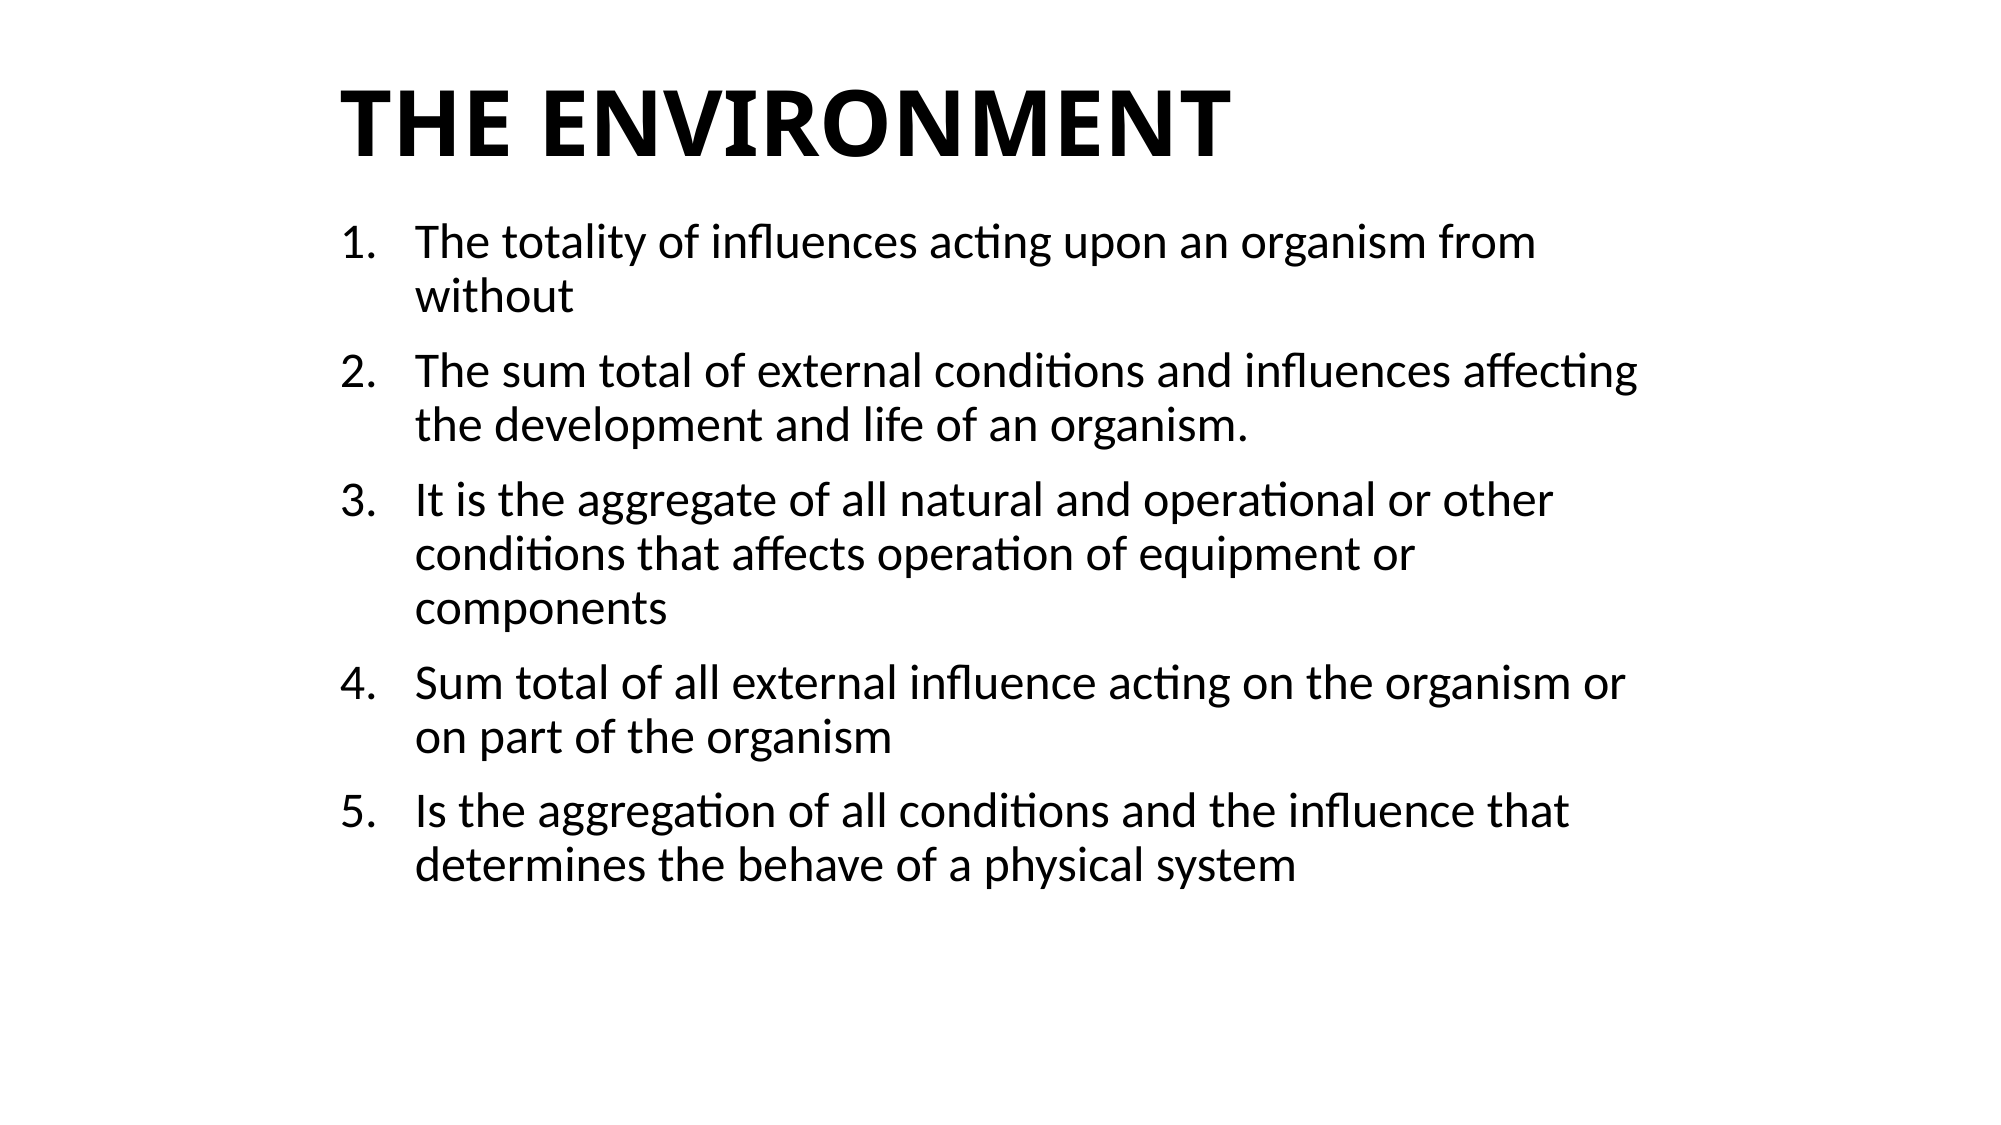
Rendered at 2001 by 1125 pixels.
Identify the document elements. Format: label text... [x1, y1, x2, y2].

list The totality of influences acting upon an organism from without The sum total of external conditions and influences affecting the development and life of an organism. It is the aggregate of all natural and operational or other conditions that affects operation of equipment or components Sum total of all external influence acting on the organism or on part of the organism Is the aggregation of all conditions and the influence that determines the behave of a physical system [324, 208, 1675, 1059]
title THE ENVIRONMENT [324, 45, 1675, 208]
